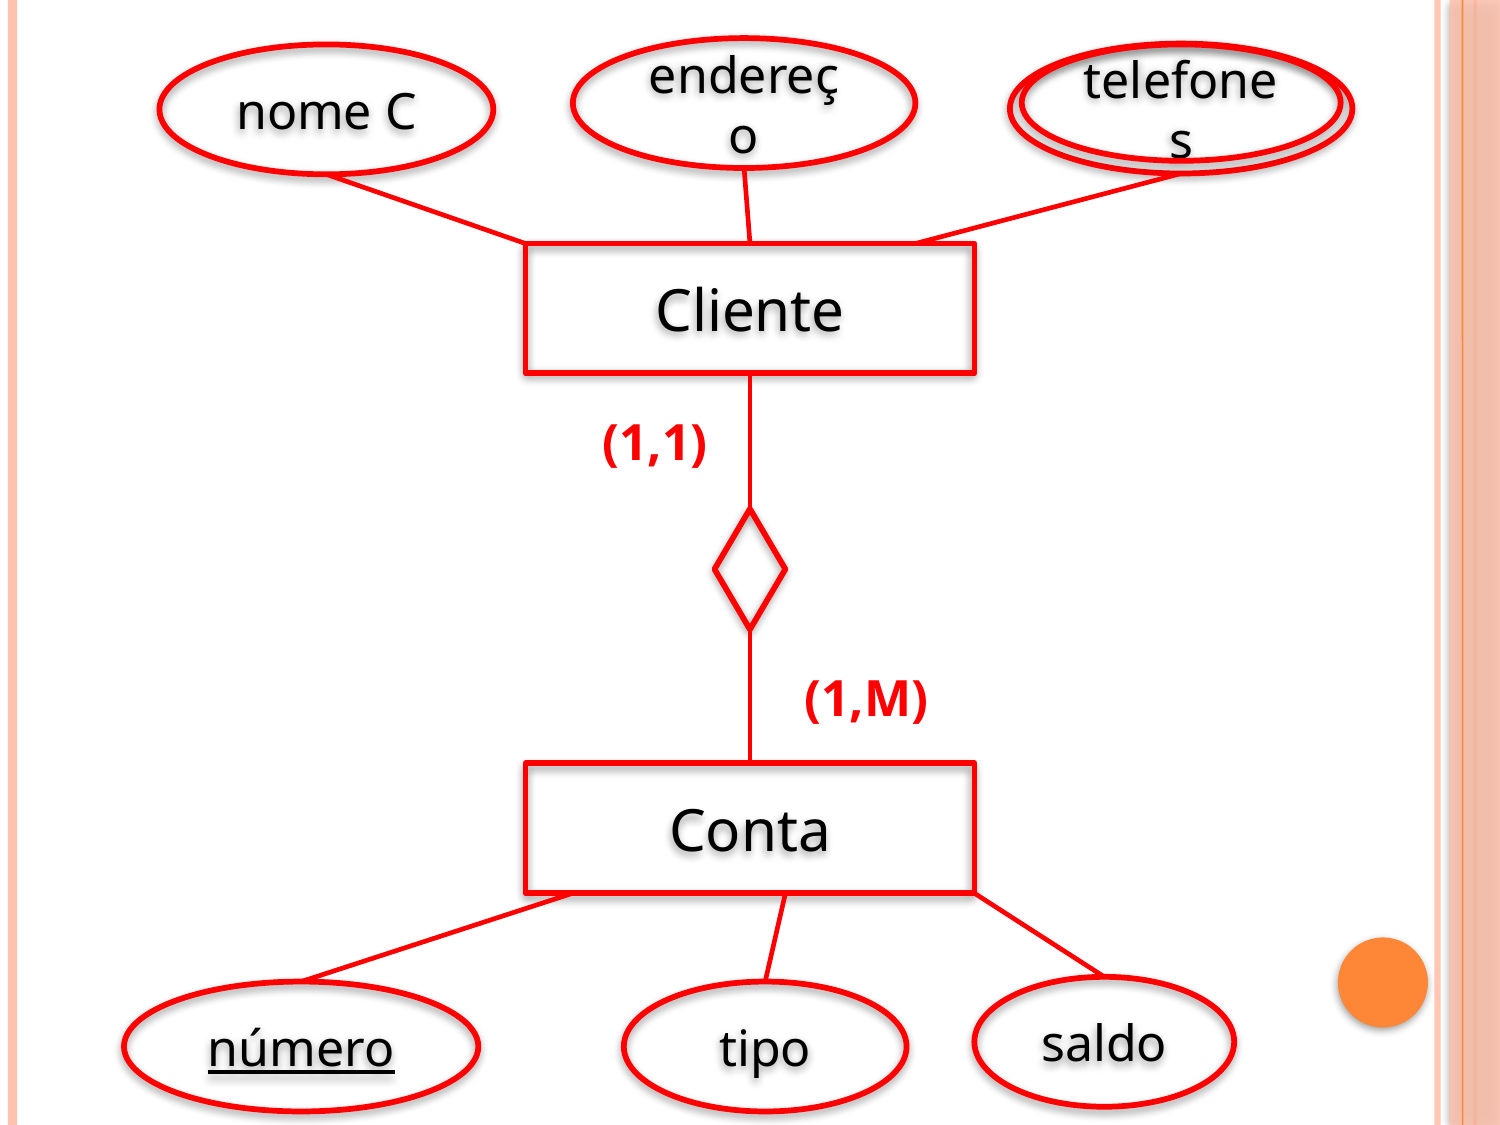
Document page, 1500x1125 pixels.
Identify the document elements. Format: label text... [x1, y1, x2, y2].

text_box [1018, 41, 1344, 164]
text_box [325, 173, 527, 245]
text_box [764, 892, 786, 983]
text_box saldo [971, 974, 1238, 1110]
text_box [713, 372, 786, 766]
text_box (1,1) [587, 403, 708, 479]
text_box Conta [523, 760, 977, 896]
text_box telefones [1006, 59, 1112, 170]
text_box nome C [156, 41, 497, 178]
text_box endereço [569, 35, 919, 171]
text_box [300, 892, 574, 983]
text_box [973, 892, 1105, 978]
text_box tipo [620, 978, 910, 1115]
text_box telefones [1186, 61, 1356, 177]
text_box Cliente [523, 241, 977, 376]
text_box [743, 167, 751, 245]
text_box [914, 173, 1182, 245]
text_box (1,M) [791, 659, 944, 734]
text_box número [121, 978, 482, 1115]
